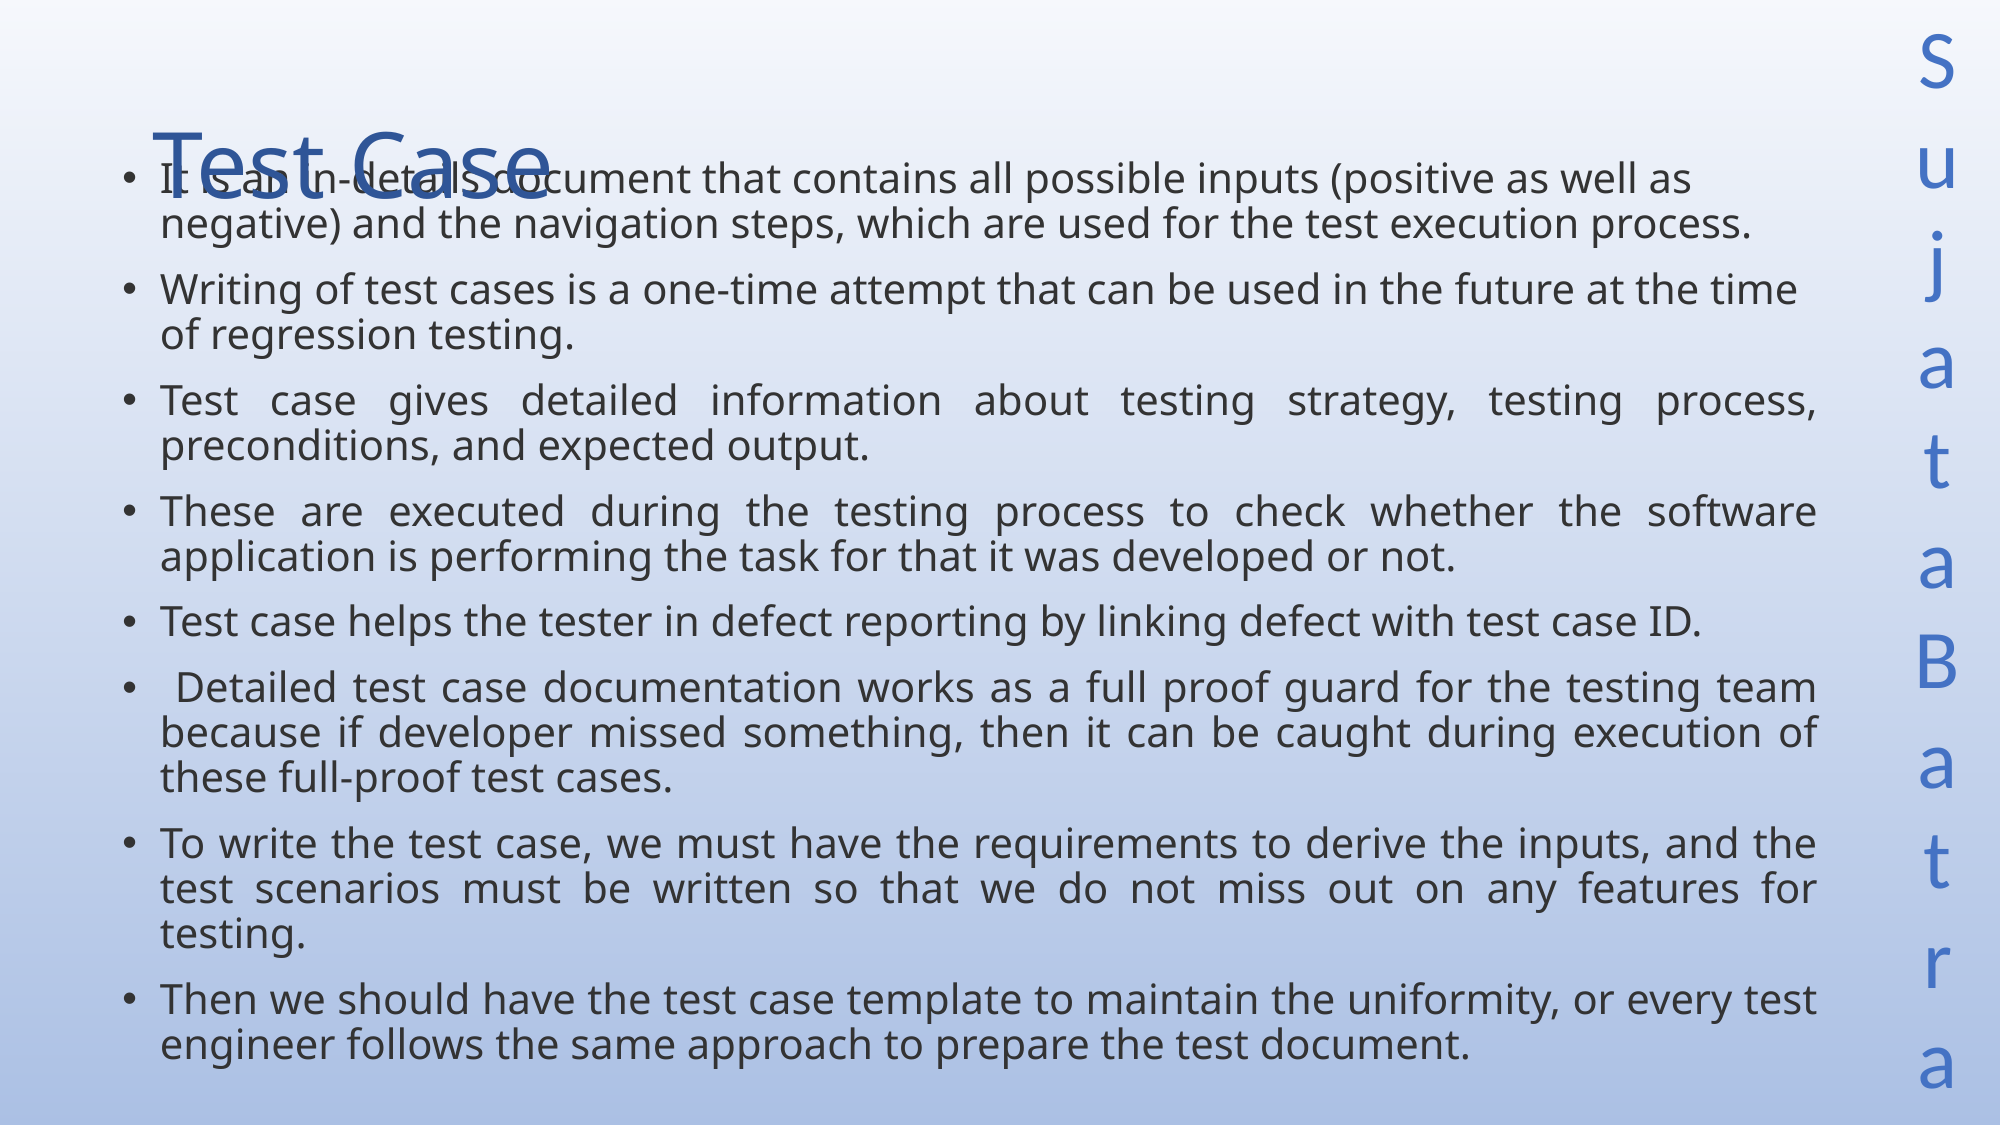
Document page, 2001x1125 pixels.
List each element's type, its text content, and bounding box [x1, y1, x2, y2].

title Test Case [137, 59, 1863, 278]
list It is an in-details document that contains all possible inputs (positive as well as negative) and the navigation steps, which are used for the test execution process. Writing of test cases is a one-time attempt that can be used in the future at the time of regression testing. Test case gives detailed information about testing strategy, testing process, preconditions, and expected output. These are executed during the testing process to check whether the software application is performing the task for that it was developed or not. Test case helps the tester in defect reporting by linking defect with test case ID. Detailed test case documentation works as a full proof guard for the testing team because if developer missed something, then it can be caught during execution of these full-proof test cases. To write the test case, we must have the requirements to derive the inputs, and the test scenarios must be written so that we do not miss out on any features for testing. Then we should have the test case template to maintain the uniformity, or every test engineer follows the same approach to prepare the test document. [107, 149, 1834, 1038]
